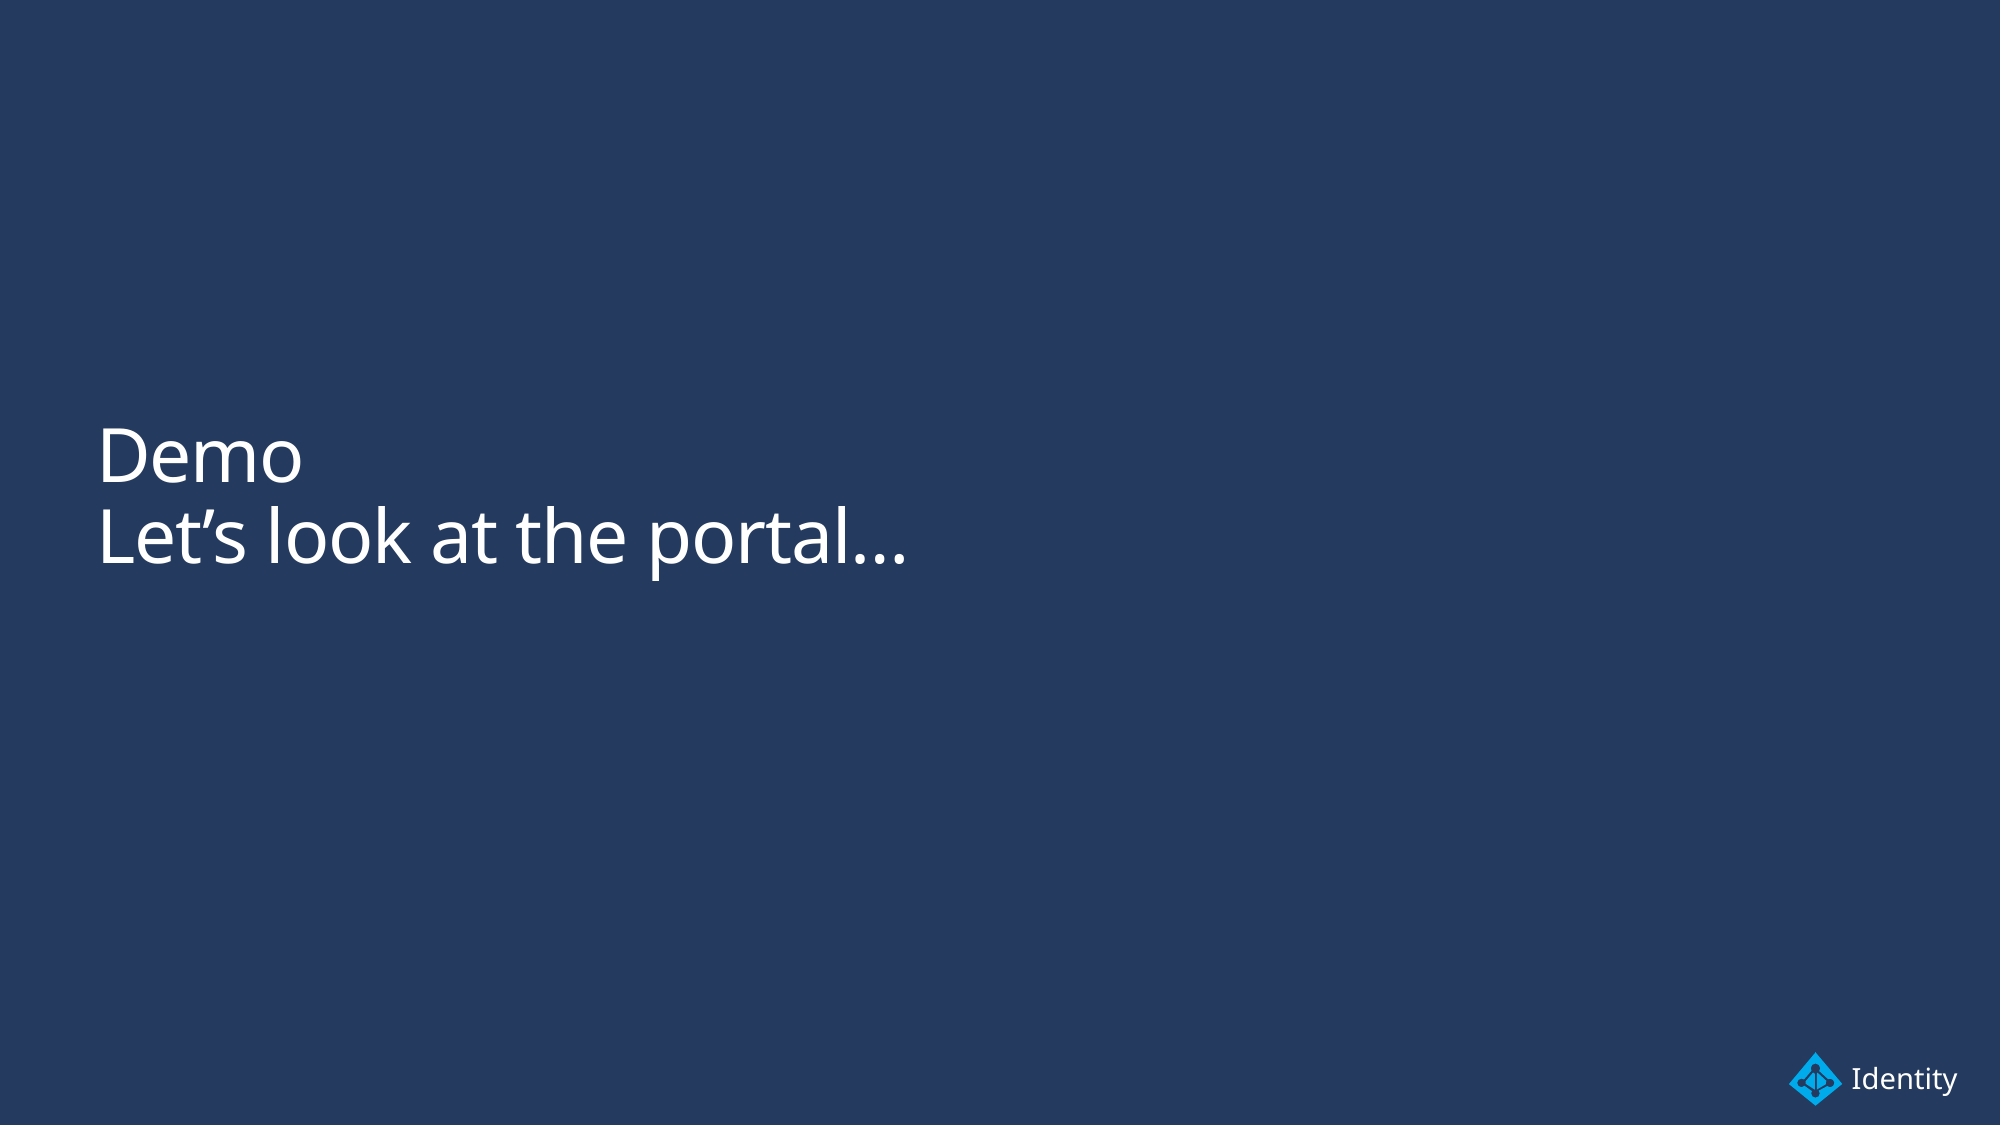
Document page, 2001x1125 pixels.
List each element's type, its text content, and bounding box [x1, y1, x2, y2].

title Demo Let’s look at the portal… [96, 415, 1596, 580]
